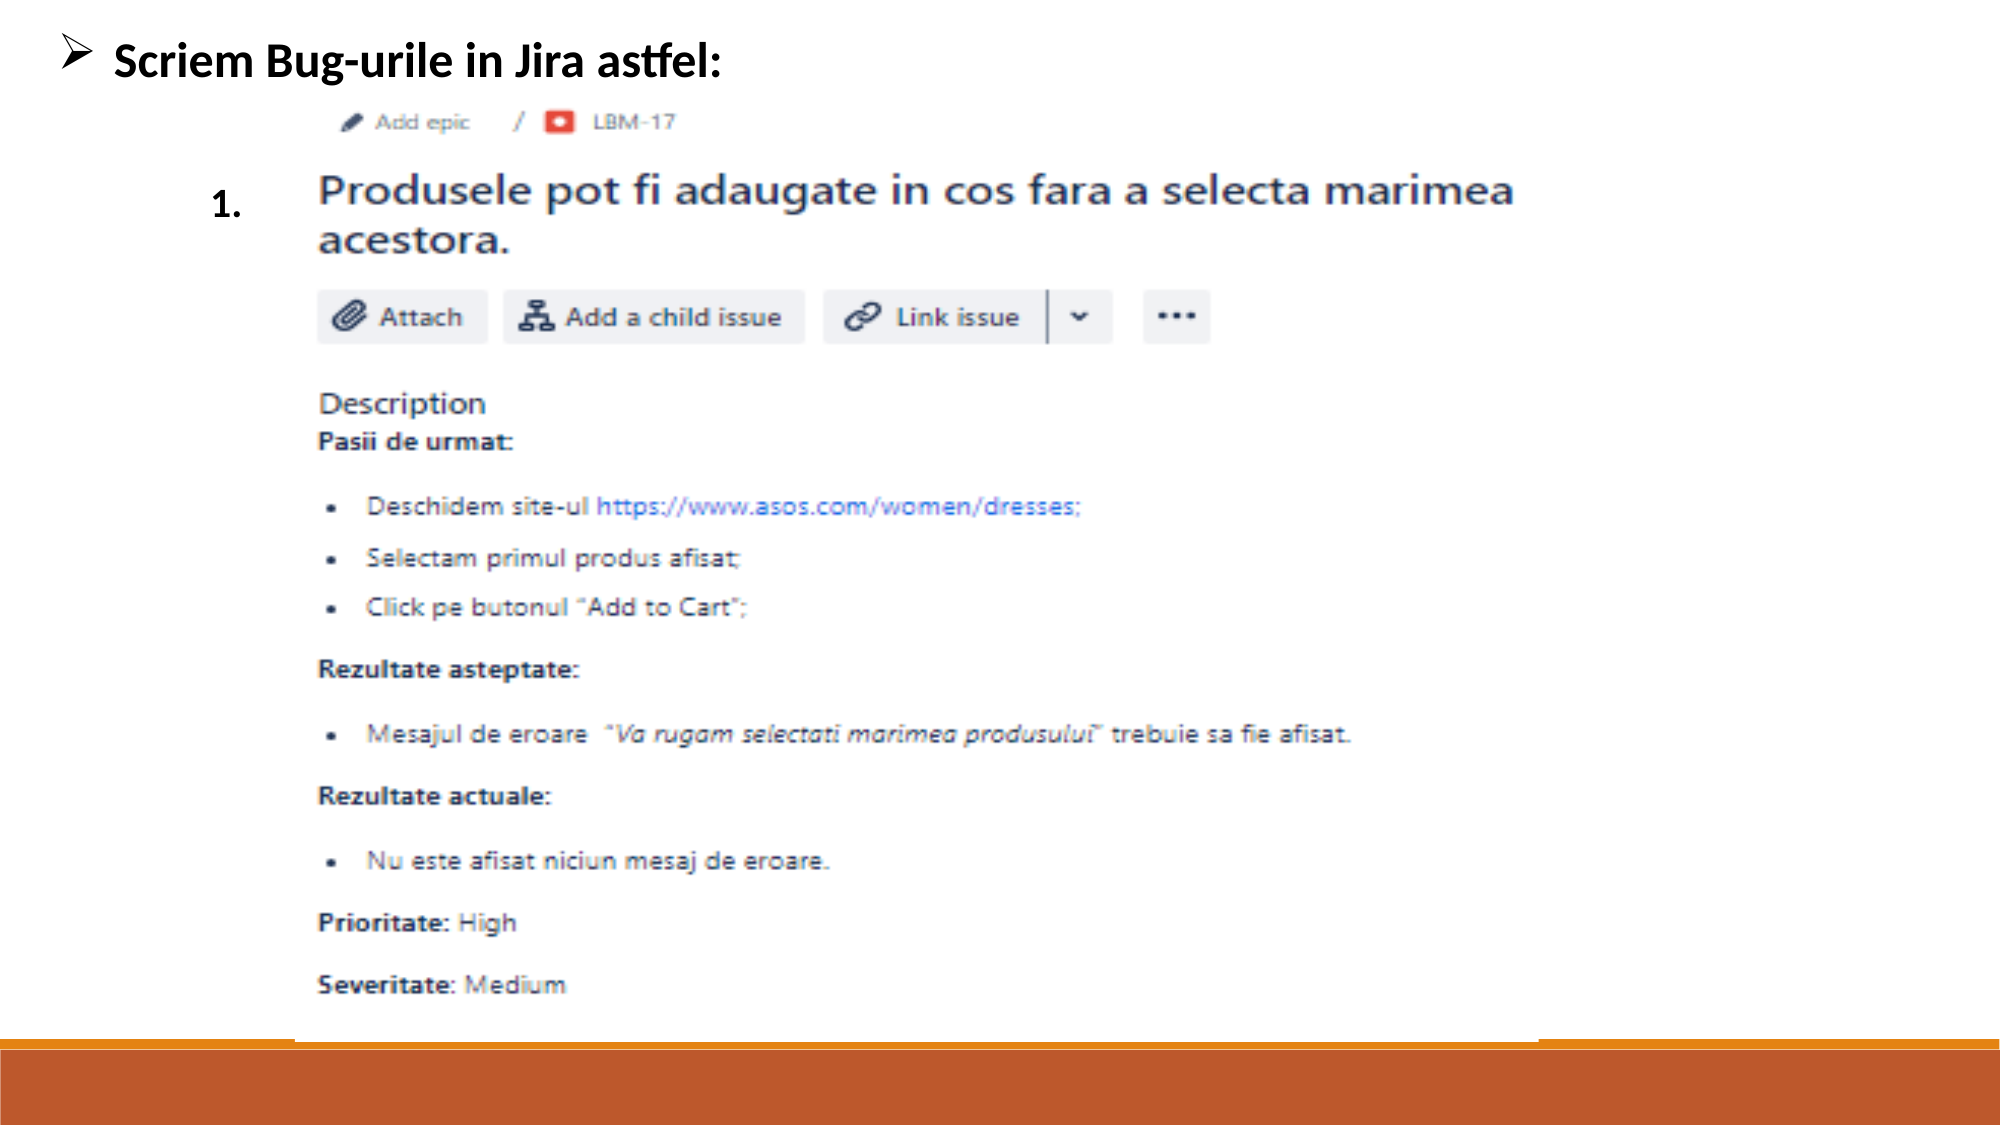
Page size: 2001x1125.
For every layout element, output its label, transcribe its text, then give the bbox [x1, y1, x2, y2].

text_box Scriem Bug-urile in Jira astfel: [42, 19, 1048, 140]
text_box 1. [195, 168, 291, 234]
picture [294, 85, 1540, 1042]
